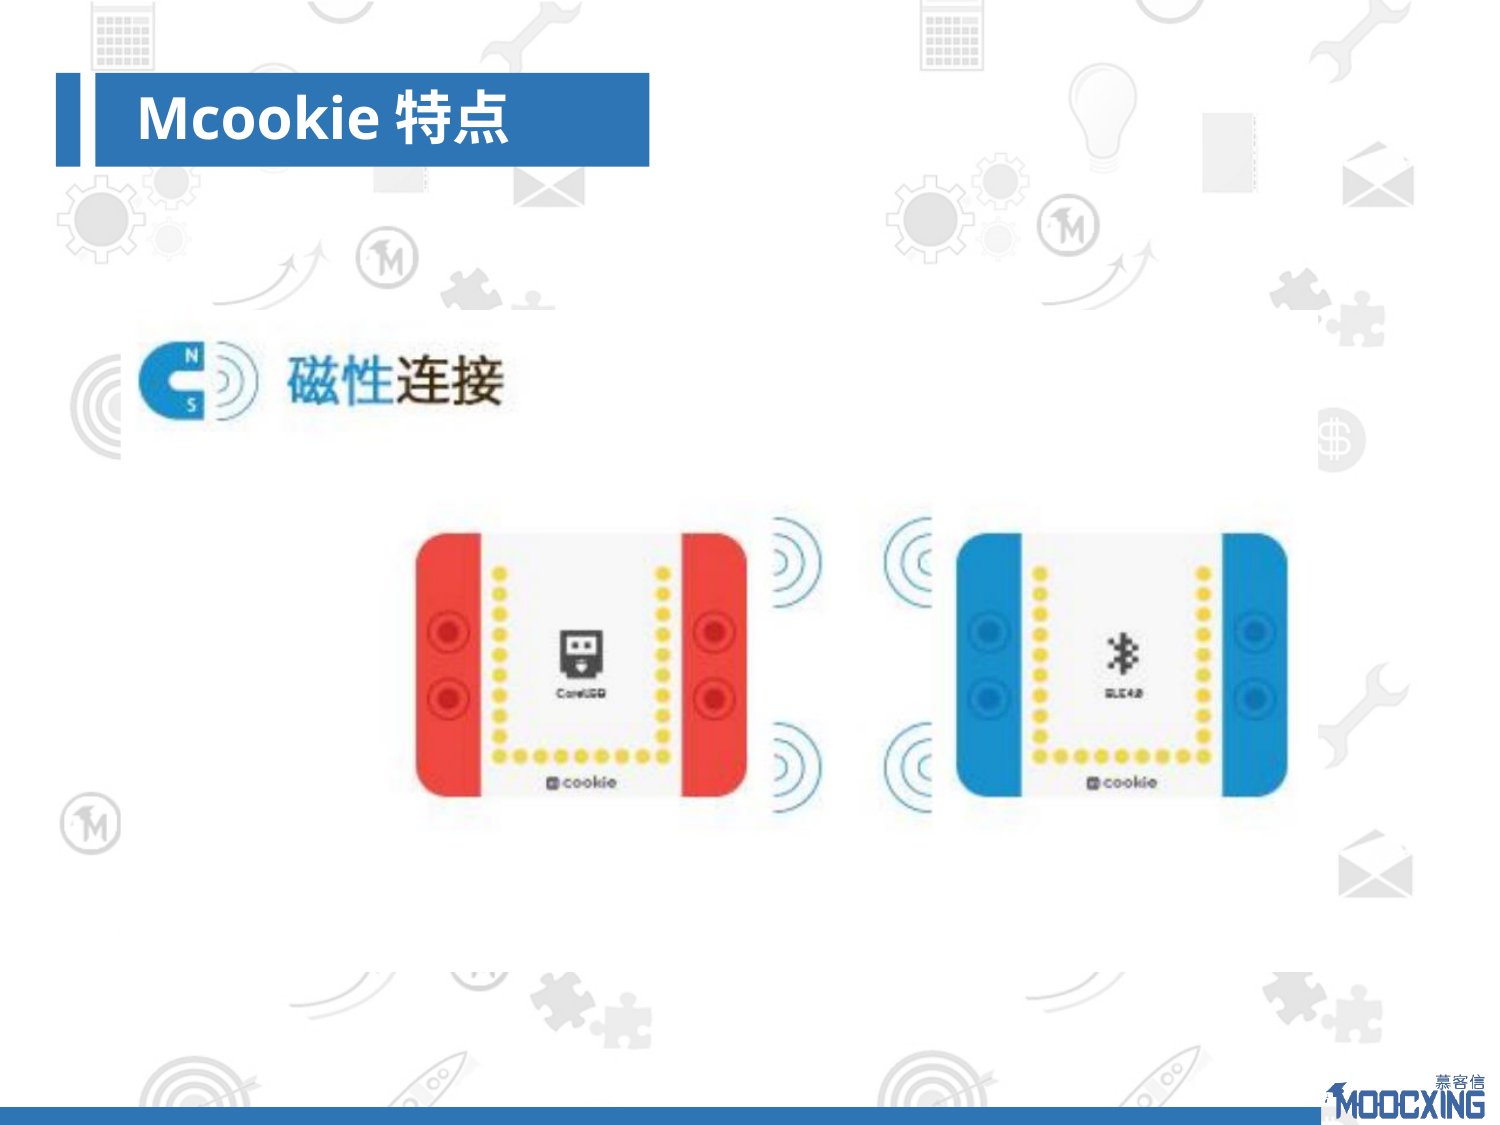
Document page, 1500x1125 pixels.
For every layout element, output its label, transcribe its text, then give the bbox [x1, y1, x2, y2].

picture [0, 0, 1500, 1125]
title Mcookie特点 [120, 74, 872, 167]
